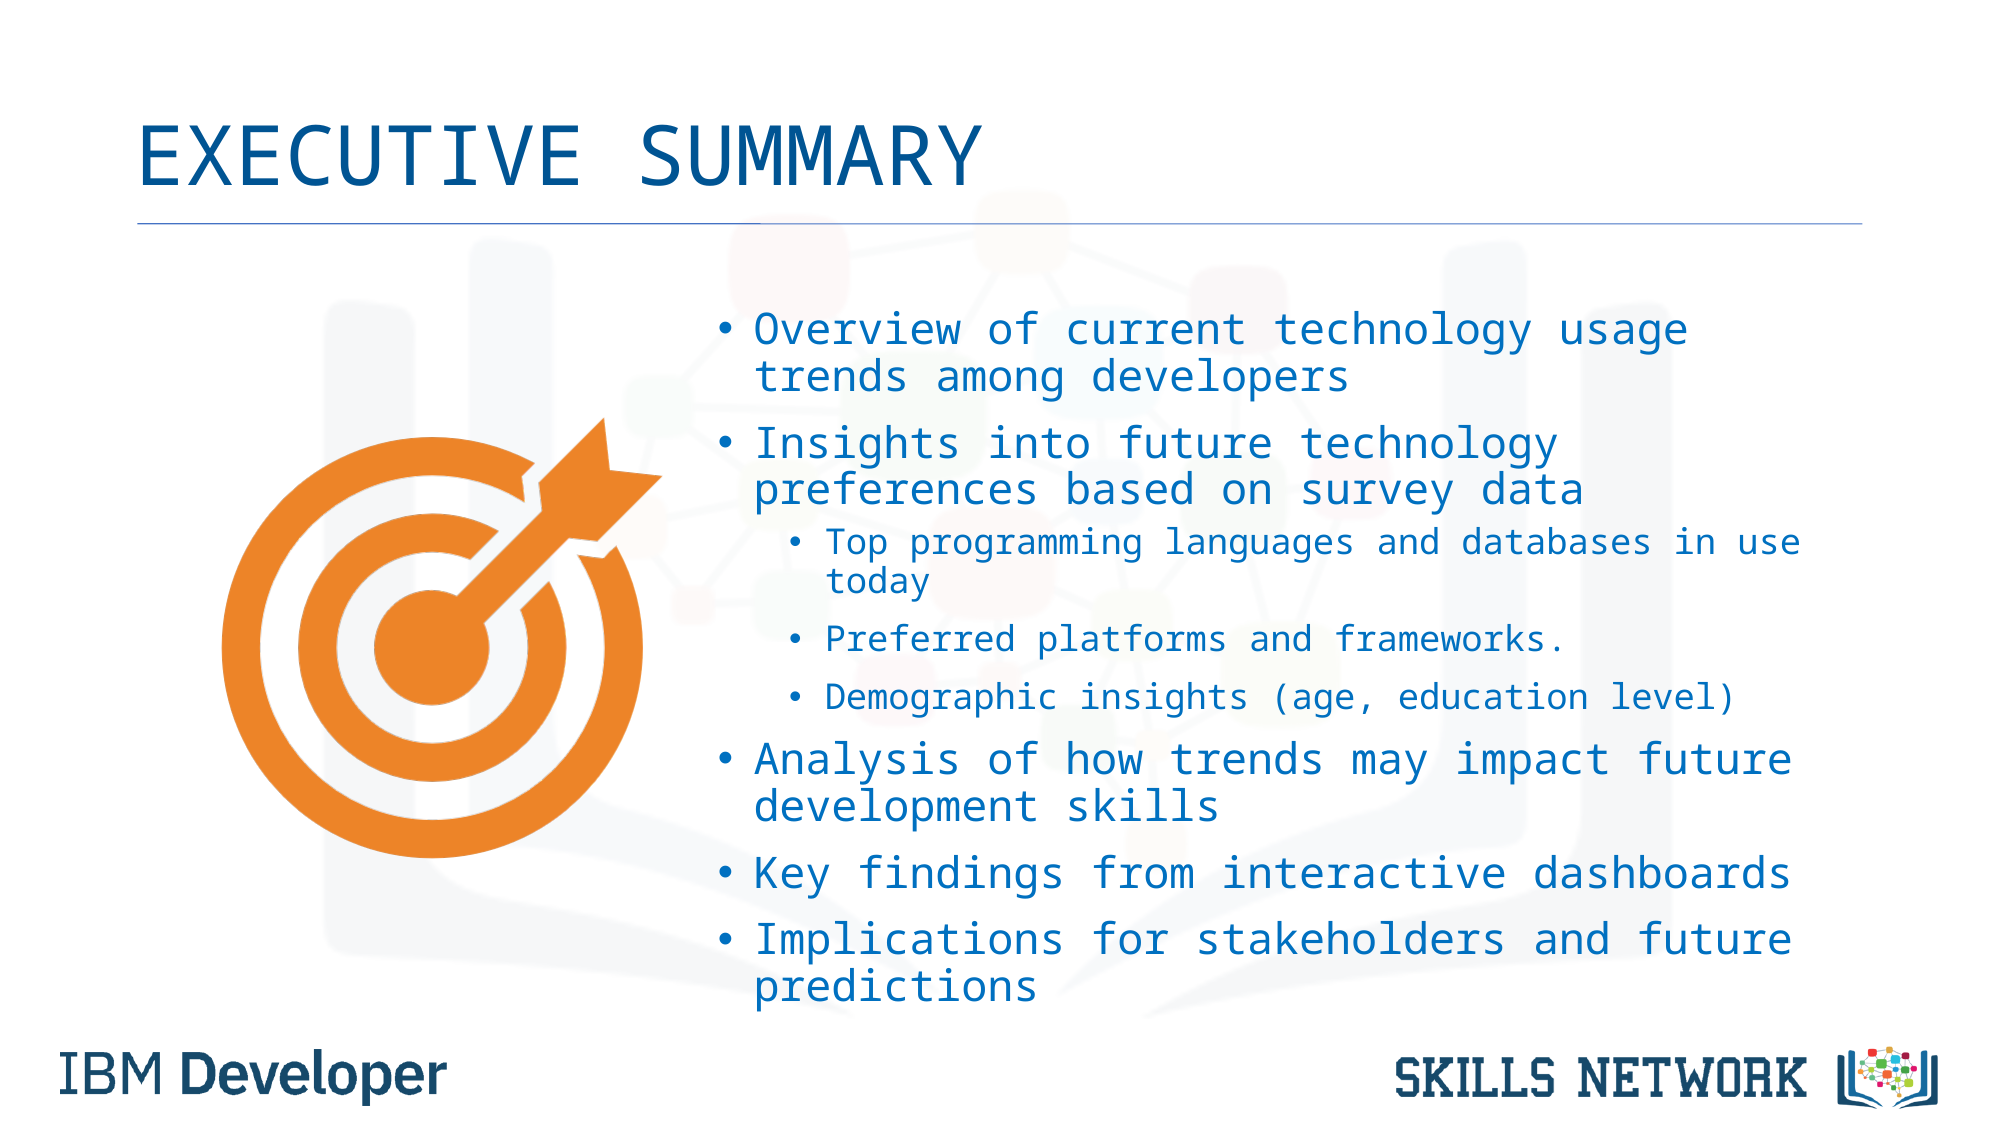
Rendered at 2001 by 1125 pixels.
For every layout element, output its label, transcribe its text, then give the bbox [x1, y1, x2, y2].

picture [178, 377, 703, 902]
title EXECUTIVE SUMMARY [120, 50, 1526, 268]
list Overview of current technology usage trends among developers Insights into future technology preferences based on survey data Top programming languages and databases in use today Preferred platforms and frameworks. Demographic insights (age, education level) Analysis of how trends may impact future development skills Key findings from interactive dashboards Implications for stakeholders and future predictions [702, 299, 1863, 1032]
picture [55, 1045, 459, 1108]
picture [1390, 1045, 1945, 1111]
